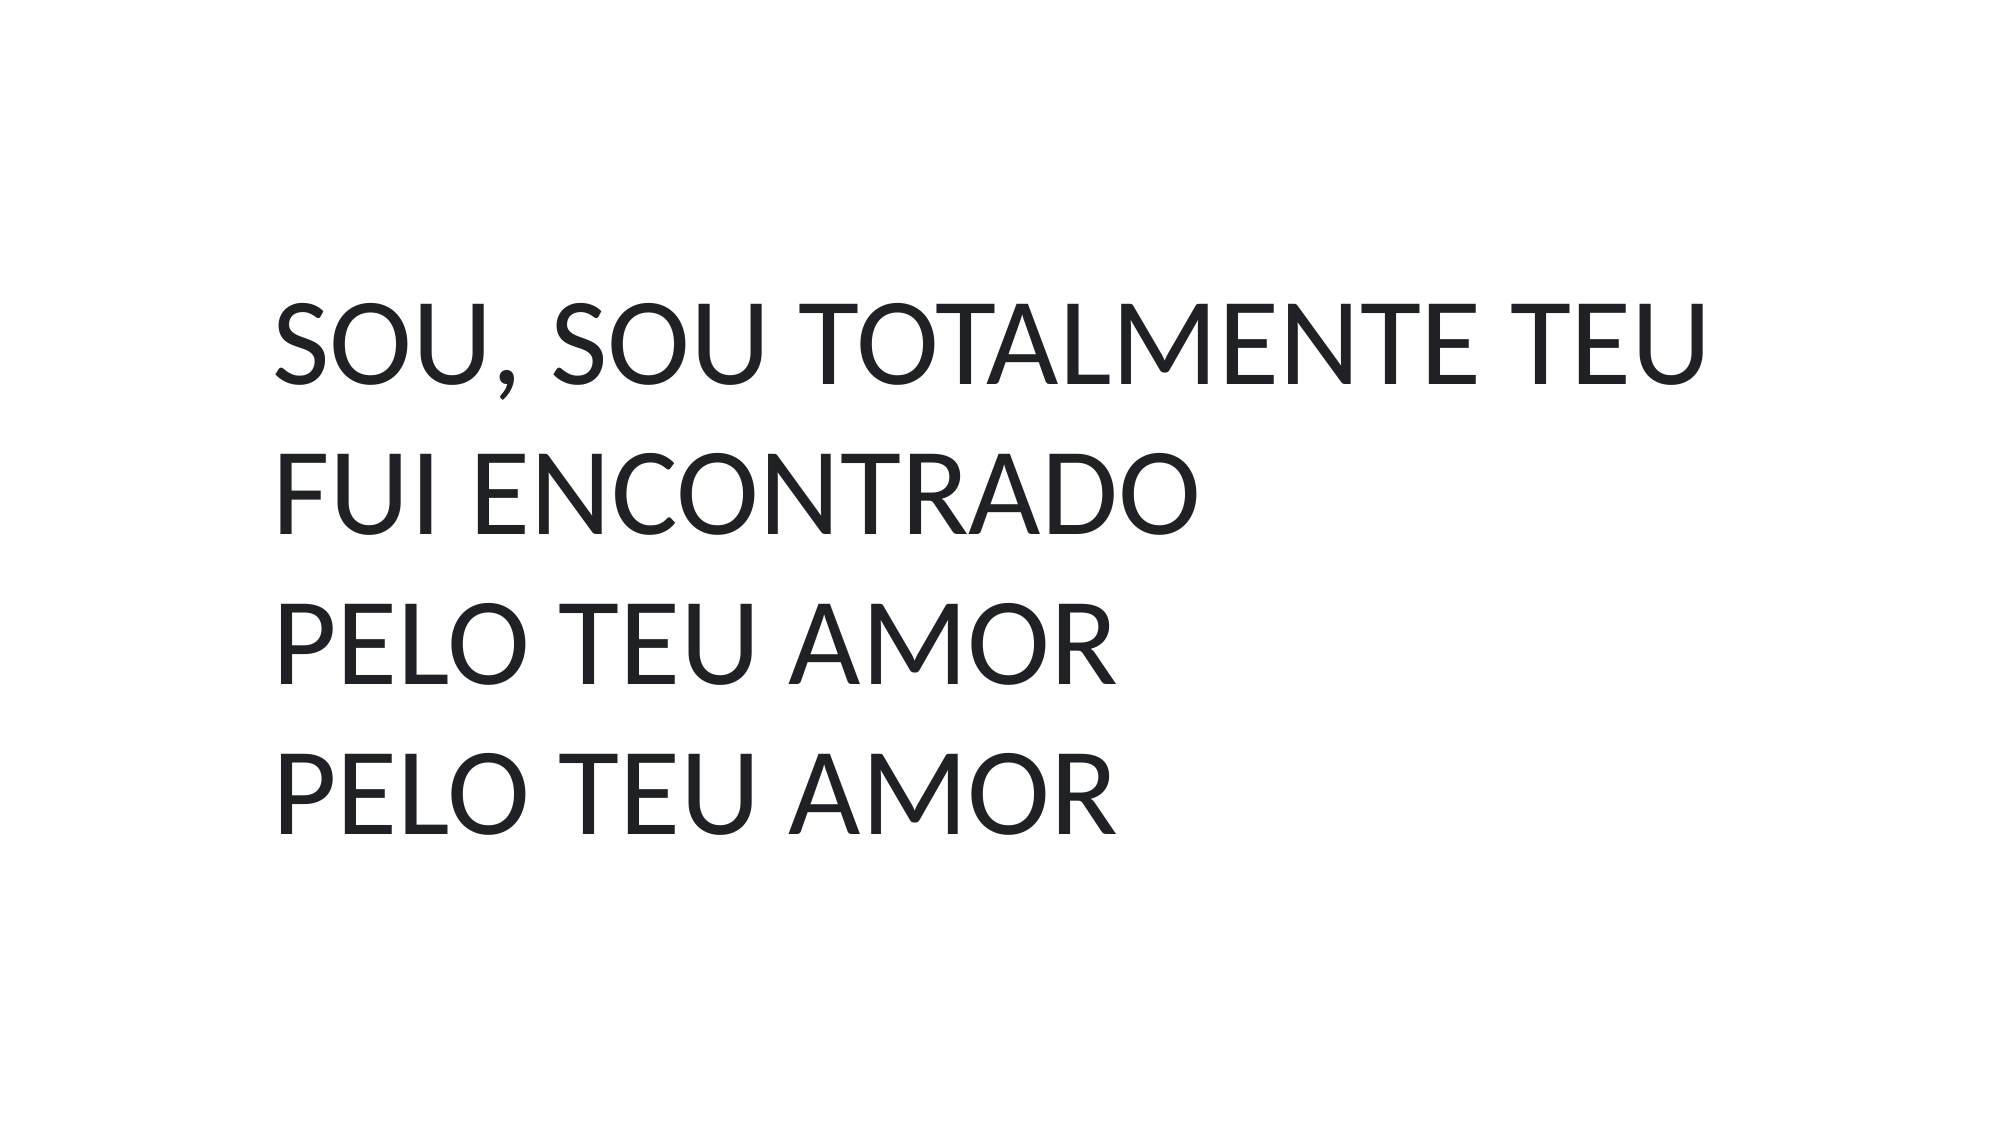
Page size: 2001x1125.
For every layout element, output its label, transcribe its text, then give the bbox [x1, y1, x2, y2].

text_box SOU, SOU TOTALMENTE TEU FUI ENCONTRADO PELO TEU AMOR PELO TEU AMOR [257, 251, 1743, 867]
